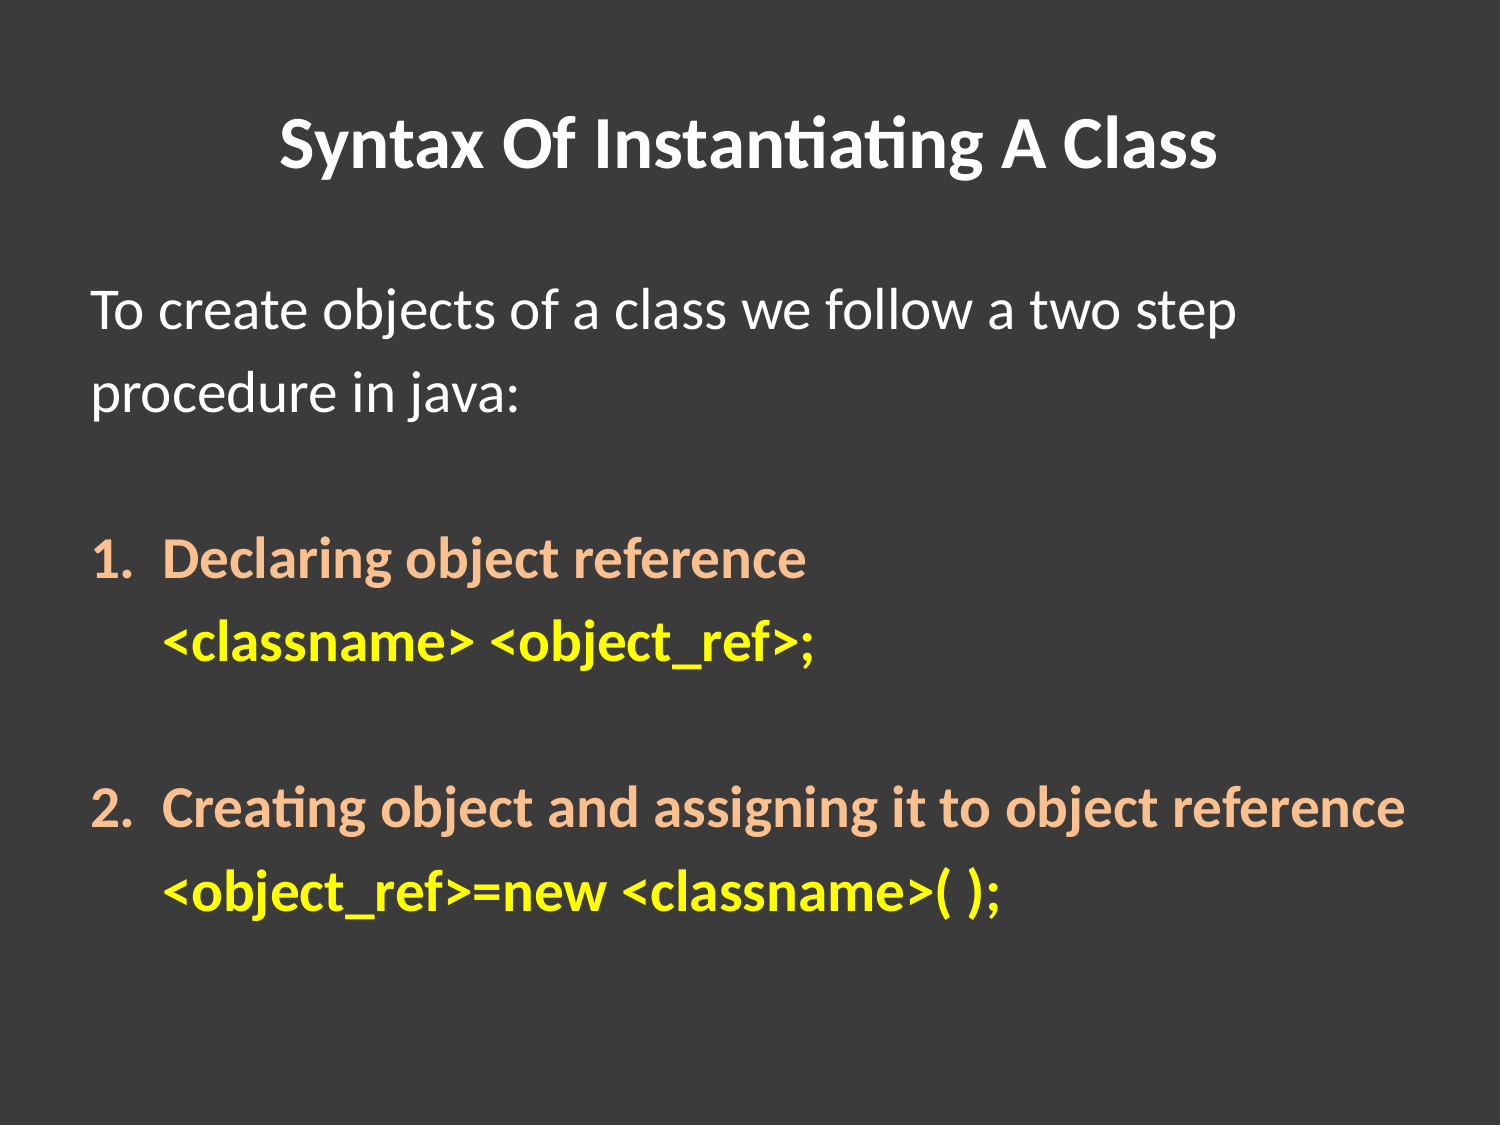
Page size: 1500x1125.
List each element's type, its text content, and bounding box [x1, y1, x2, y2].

title Syntax Of Instantiating A Class [75, 45, 1425, 233]
list To create objects of a class we follow a two step procedure in java: Declaring object reference <classname> <object_ref>; Creating object and assigning it to object reference <object_ref>=new <classname>( ); [75, 262, 1425, 1005]
